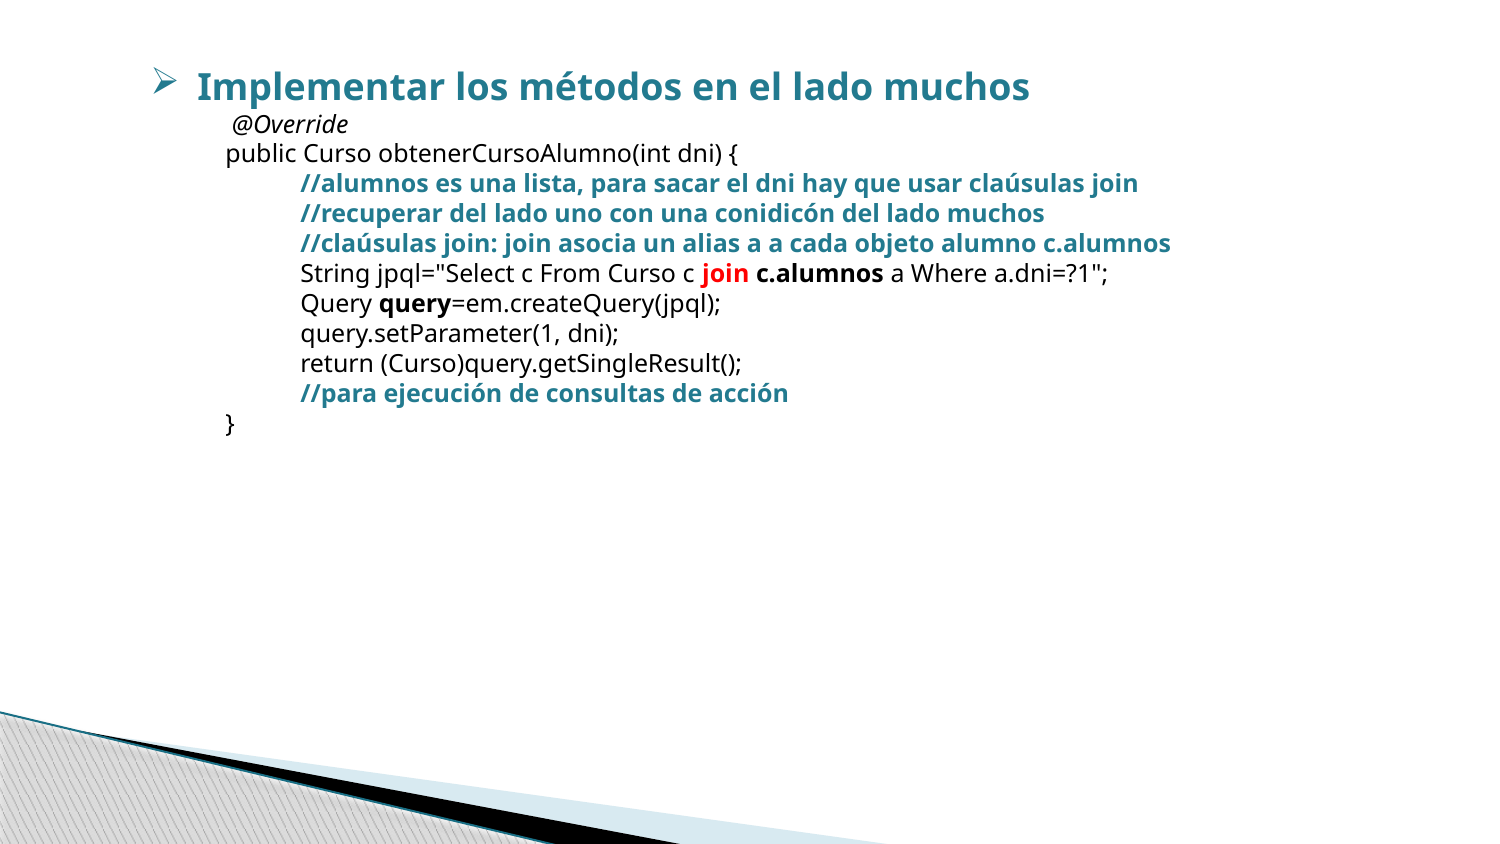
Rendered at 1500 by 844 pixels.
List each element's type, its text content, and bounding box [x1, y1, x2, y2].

text_box Implementar los métodos en el lado muchos @Override public Curso obtenerCursoAlumno(int dni) { //alumnos es una lista, para sacar el dni hay que usar claúsulas join //recuperar del lado uno con una conidicón del lado muchos //claúsulas join: join asocia un alias a a cada objeto alumno c.alumnos String jpql="Select c From Curso c join c.alumnos a Where a.dni=?1"; Query query=em.createQuery(jpql); query.setParameter(1, dni); return (Curso)query.getSingleResult(); //para ejecución de consultas de acción } [135, 55, 1317, 445]
